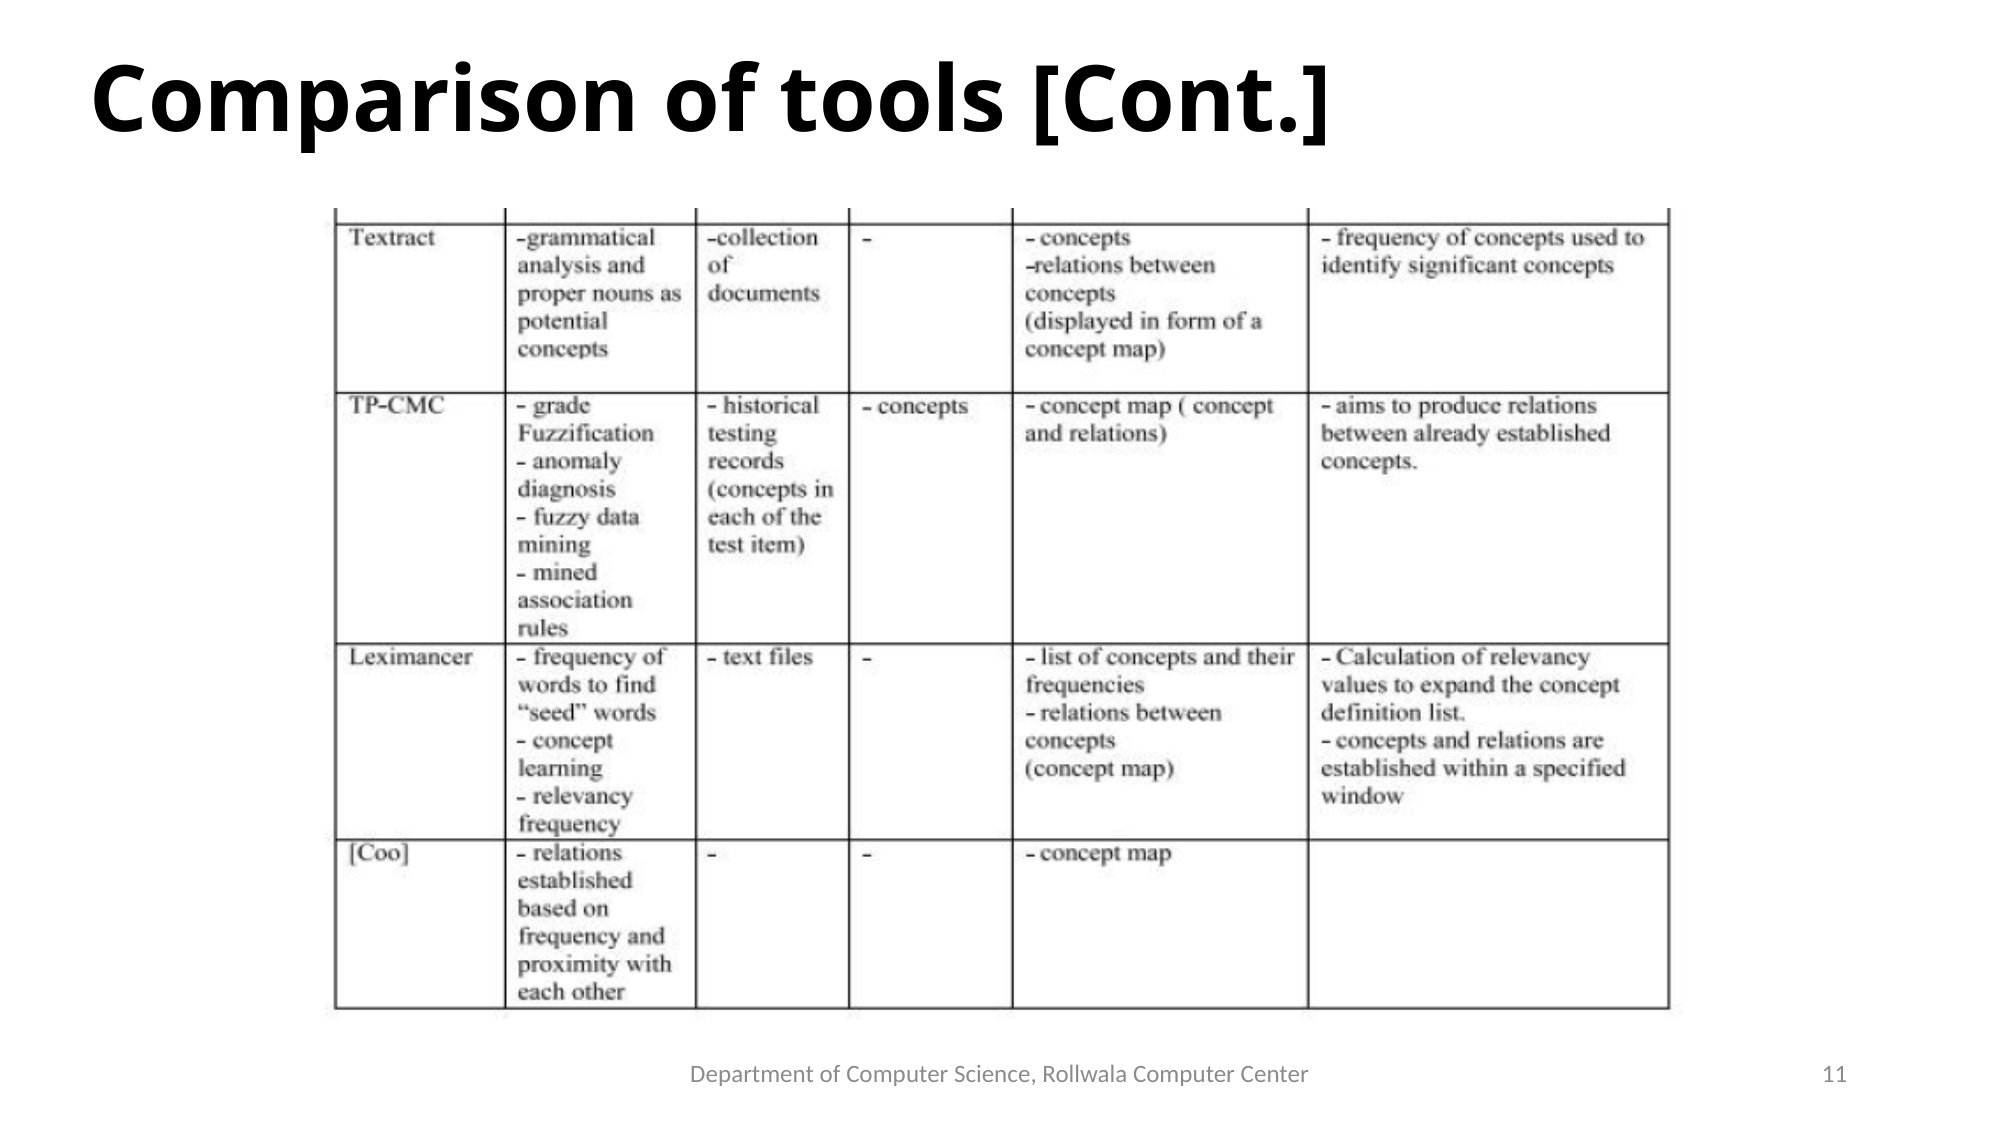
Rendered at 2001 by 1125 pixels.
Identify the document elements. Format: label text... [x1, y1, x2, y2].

footer Department of Computer Science, Rollwala Computer Center [662, 1043, 1338, 1103]
text_box Comparison of tools [Cont.] [74, 45, 1425, 233]
slide_number 11 [1412, 1042, 1863, 1103]
picture [269, 208, 1731, 1043]
